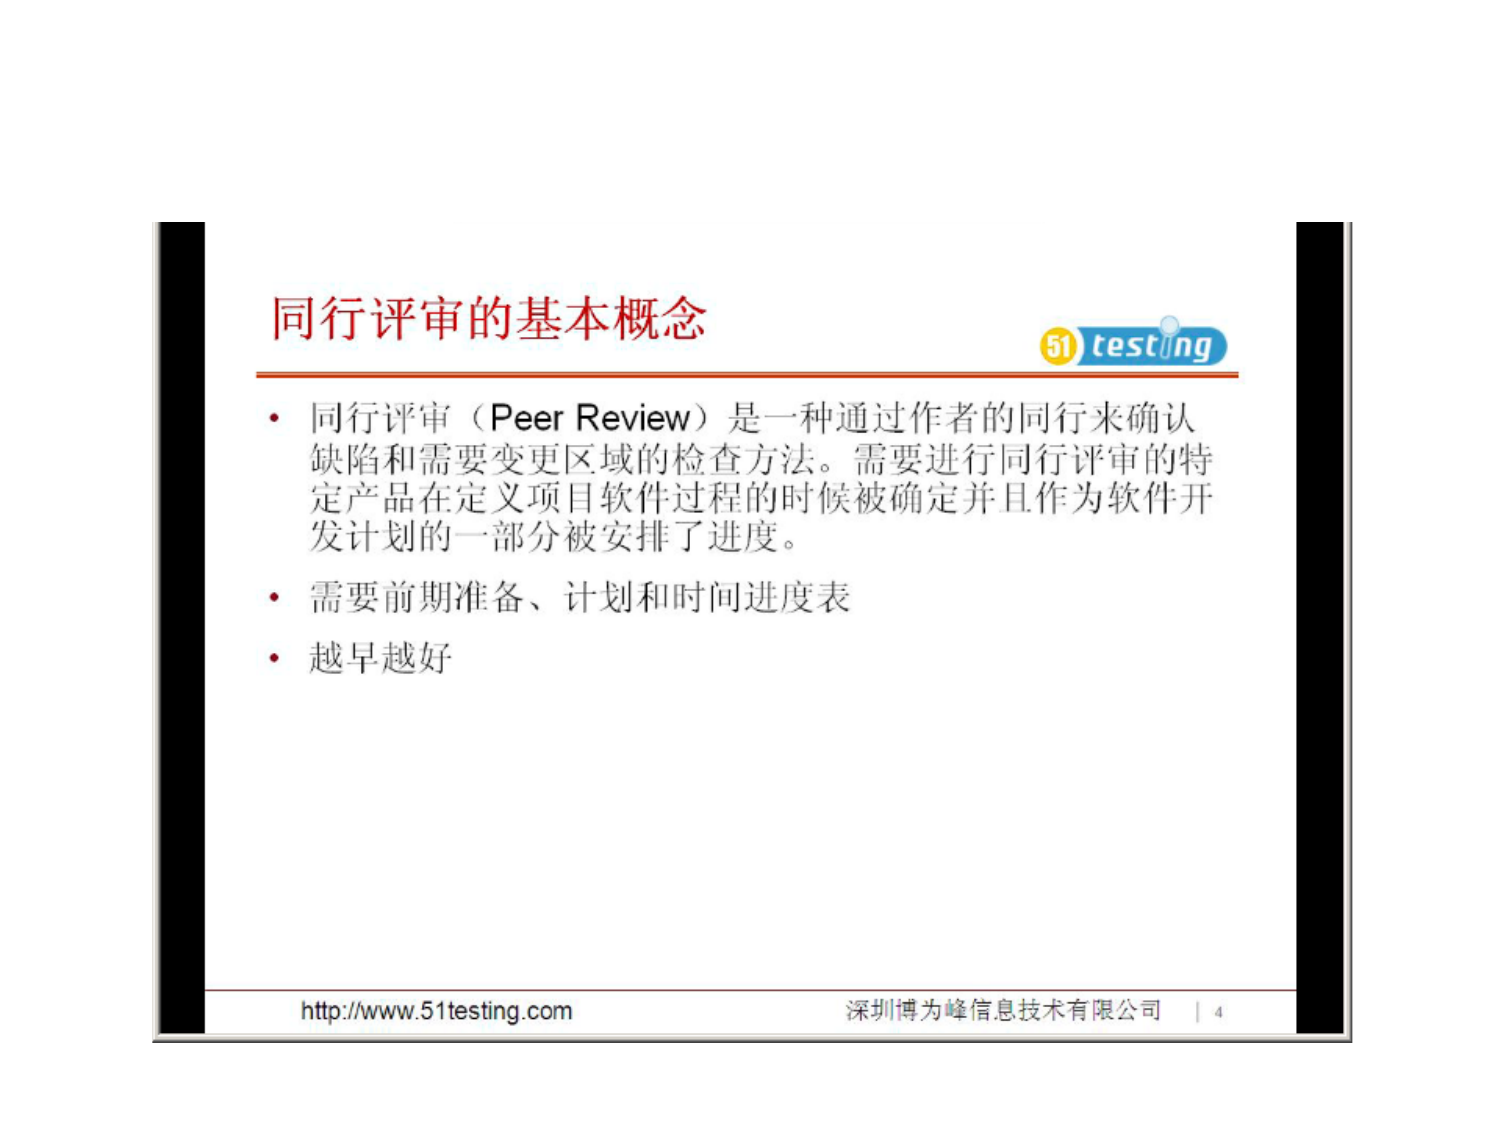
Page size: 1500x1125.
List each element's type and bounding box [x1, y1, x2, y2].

picture [152, 222, 1353, 1044]
